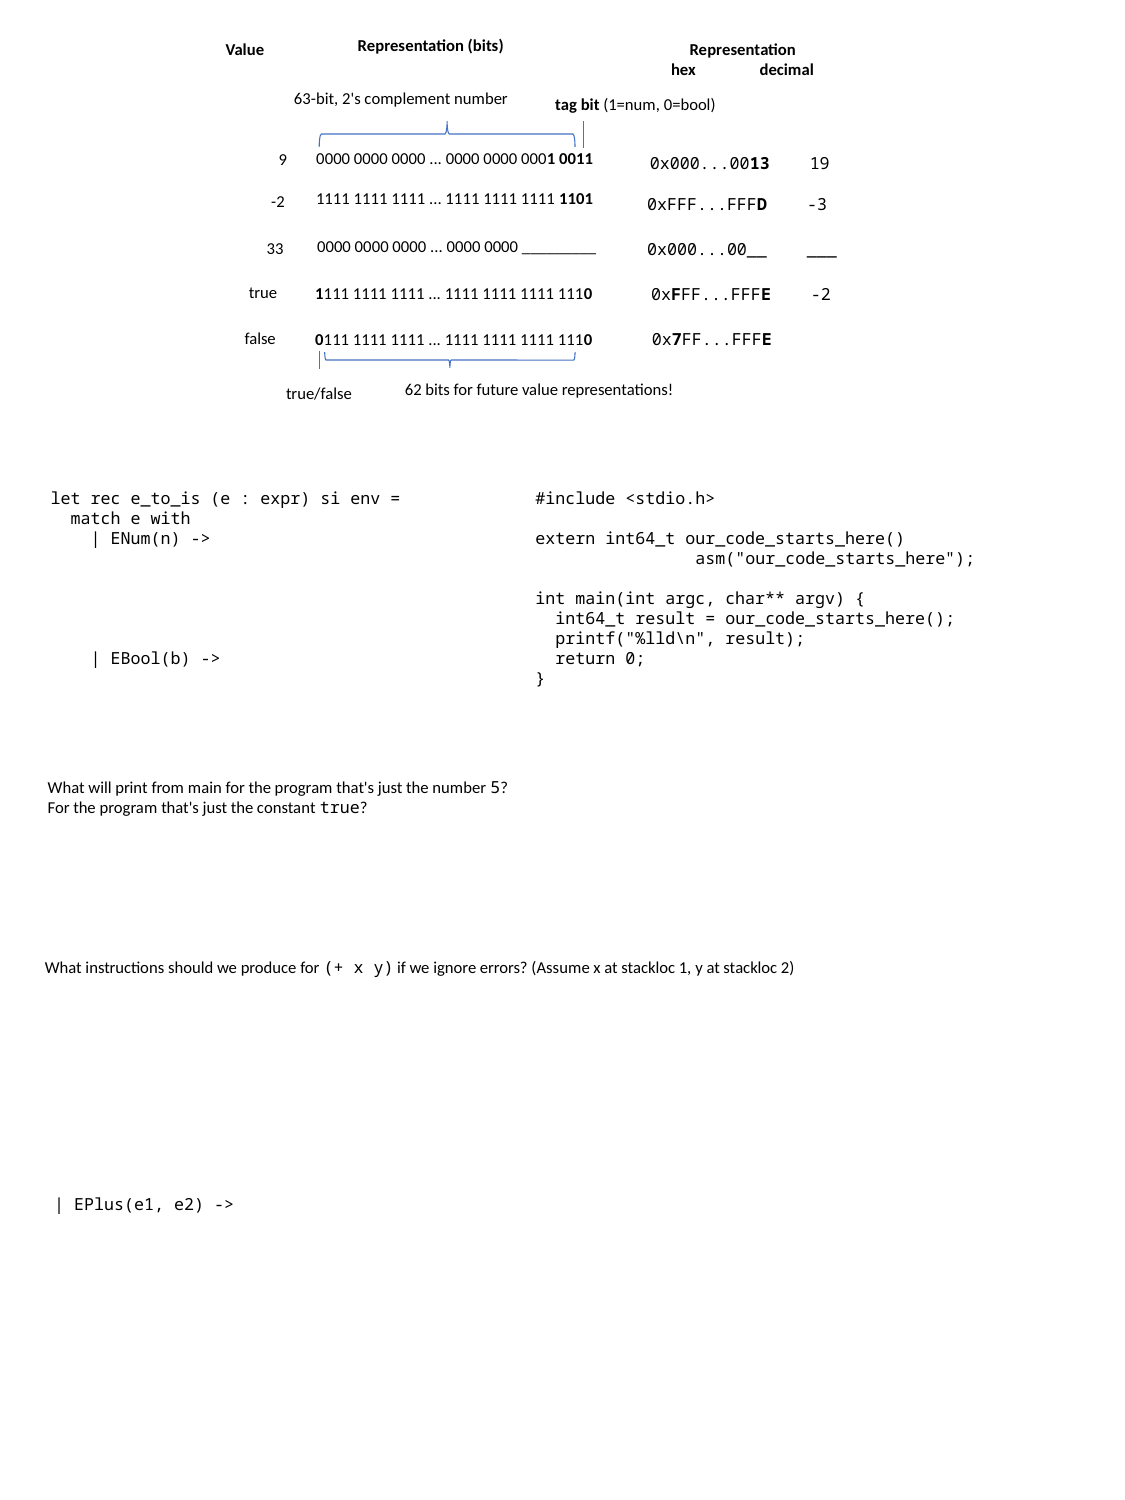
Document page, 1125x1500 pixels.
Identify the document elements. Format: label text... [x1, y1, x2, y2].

text_box Representation hex decimal [656, 31, 830, 86]
text_box true/false [271, 375, 367, 410]
text_box 1111 1111 1111 ... 1111 1111 1111 1110 [300, 275, 607, 311]
text_box 0xFFF...FFFE -2 [636, 276, 846, 312]
text_box 9 [263, 140, 301, 176]
text_box 0x7FF...FFFE [637, 321, 827, 356]
text_box 62 bits for future value representations! [390, 371, 689, 407]
text_box 33 [251, 230, 299, 266]
text_box What instructions should we produce for (+ x y) if we ignore errors? (Assume x at stackloc 1, y at stackloc 2) [29, 949, 811, 984]
text_box tag bit (1=num, 0=bool) [540, 86, 731, 121]
text_box 0000 0000 0000 ... 0000 0000 _________ [302, 228, 612, 264]
text_box -2 [256, 183, 300, 218]
text_box 63-bit, 2's complement number [279, 80, 524, 116]
text_box 1111 1111 1111 ... 1111 1111 1111 1101 [301, 180, 608, 216]
text_box Value [210, 31, 280, 66]
text_box 0000 0000 0000 ... 0000 0000 0001 0011 [301, 140, 608, 176]
text_box 0xFFF...FFFD -3 [632, 186, 852, 222]
text_box true [234, 274, 293, 310]
text_box 0111 1111 1111 ... 1111 1111 1111 1110 [300, 321, 607, 356]
text_box 0x000...00__ ___ [632, 231, 852, 267]
text_box false [229, 320, 291, 355]
text_box [324, 352, 576, 368]
text_box [318, 121, 576, 147]
text_box let rec e_to_is (e : expr) si env = match e with | ENum(n) -> | EBool(b) -> [35, 480, 452, 706]
text_box 0x000...0013 19 [634, 145, 845, 180]
text_box Representation (bits) [342, 27, 519, 63]
text_box #include <stdio.h> extern int64_t our_code_starts_here() asm("our_code_starts_here"); int main(int argc, char** argv) { int64_t result = our_code_starts_here(); printf("%lld\n", result); return 0; } [520, 480, 1125, 696]
text_box What will print from main for the program that's just the number 5? For the program that's just the constant true? [33, 769, 524, 824]
text_box | EPlus(e1, e2) -> [29, 1186, 1050, 1422]
